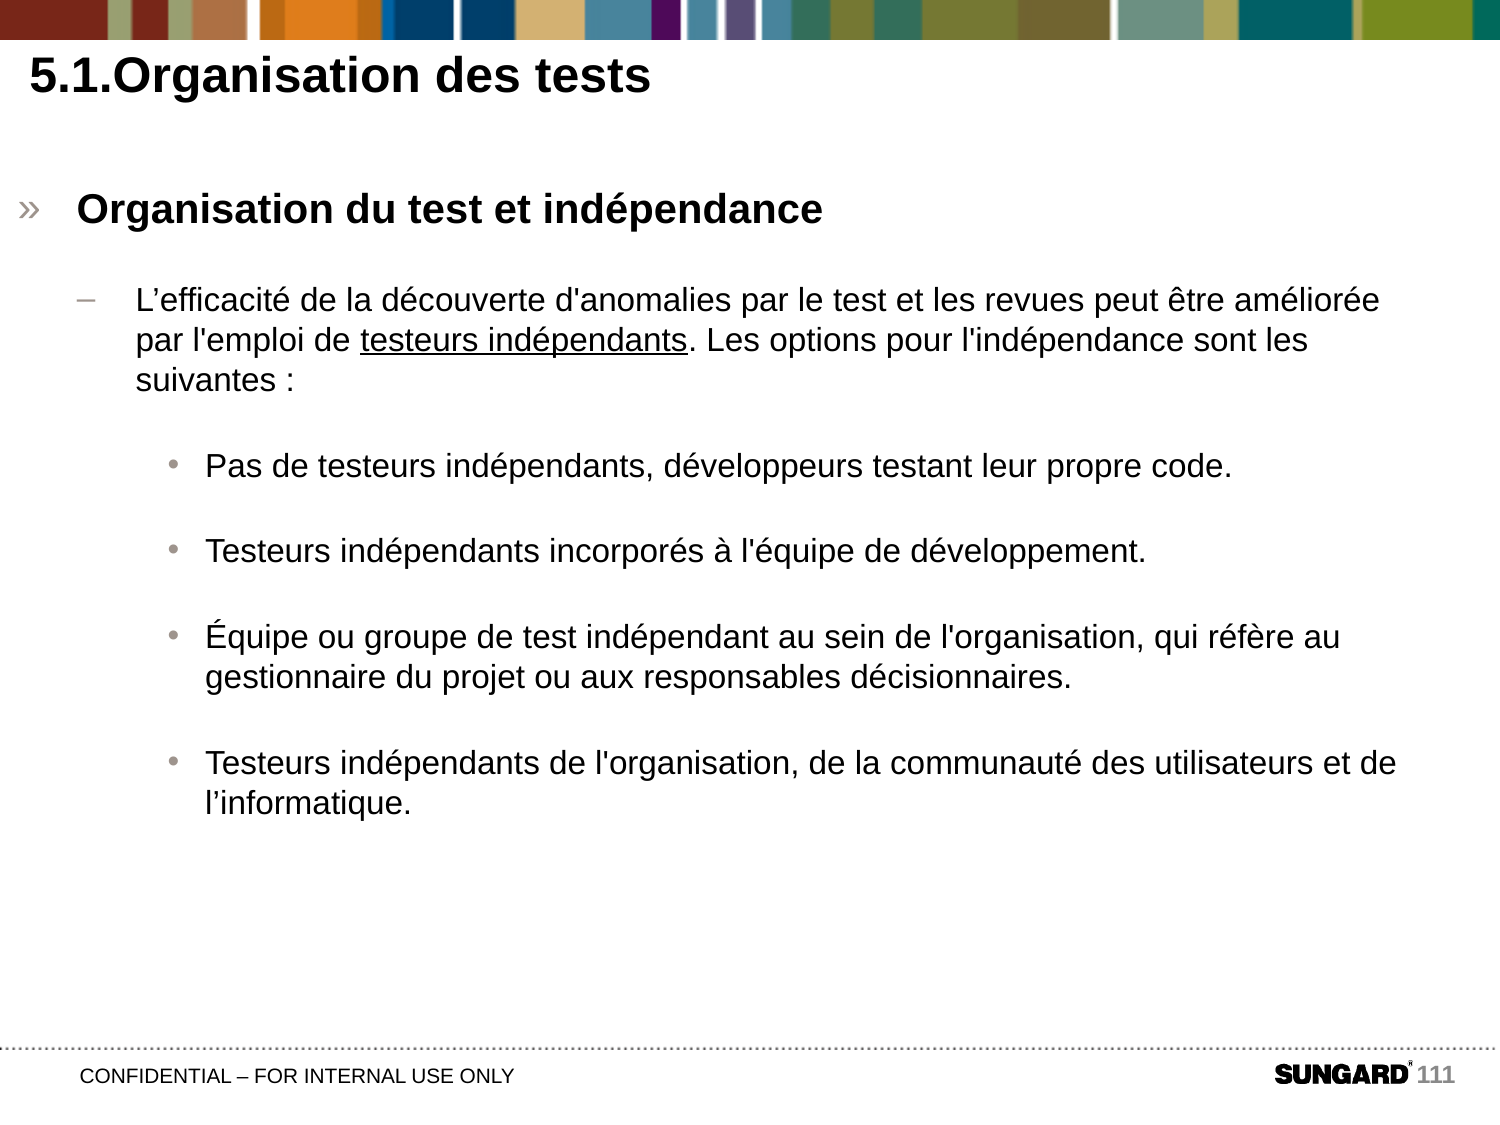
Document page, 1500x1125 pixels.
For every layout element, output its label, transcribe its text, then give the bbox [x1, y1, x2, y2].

text_box 111 [1396, 1058, 1456, 1088]
picture [1275, 1060, 1396, 1084]
picture [0, 0, 1500, 40]
title 5.1.Organisation des tests [29, 42, 1461, 115]
list Organisation du test et indépendance L’efficacité de la découverte d'anomalies par le test et les revues peut être améliorée par l'emploi de testeurs indépendants. Les options pour l'indépendance sont les suivantes : Pas de testeurs indépendants, développeurs testant leur propre code. Testeurs indépendants incorporés à l'équipe de développement. Équipe ou groupe de test indépendant au sein de l'organisation, qui réfère au gestionnaire du projet ou aux responsables décisionnaires. Testeurs indépendants de l'organisation, de la communauté des utilisateurs et de l’informatique. [17, 96, 1432, 1038]
picture [0, 1043, 1500, 1050]
